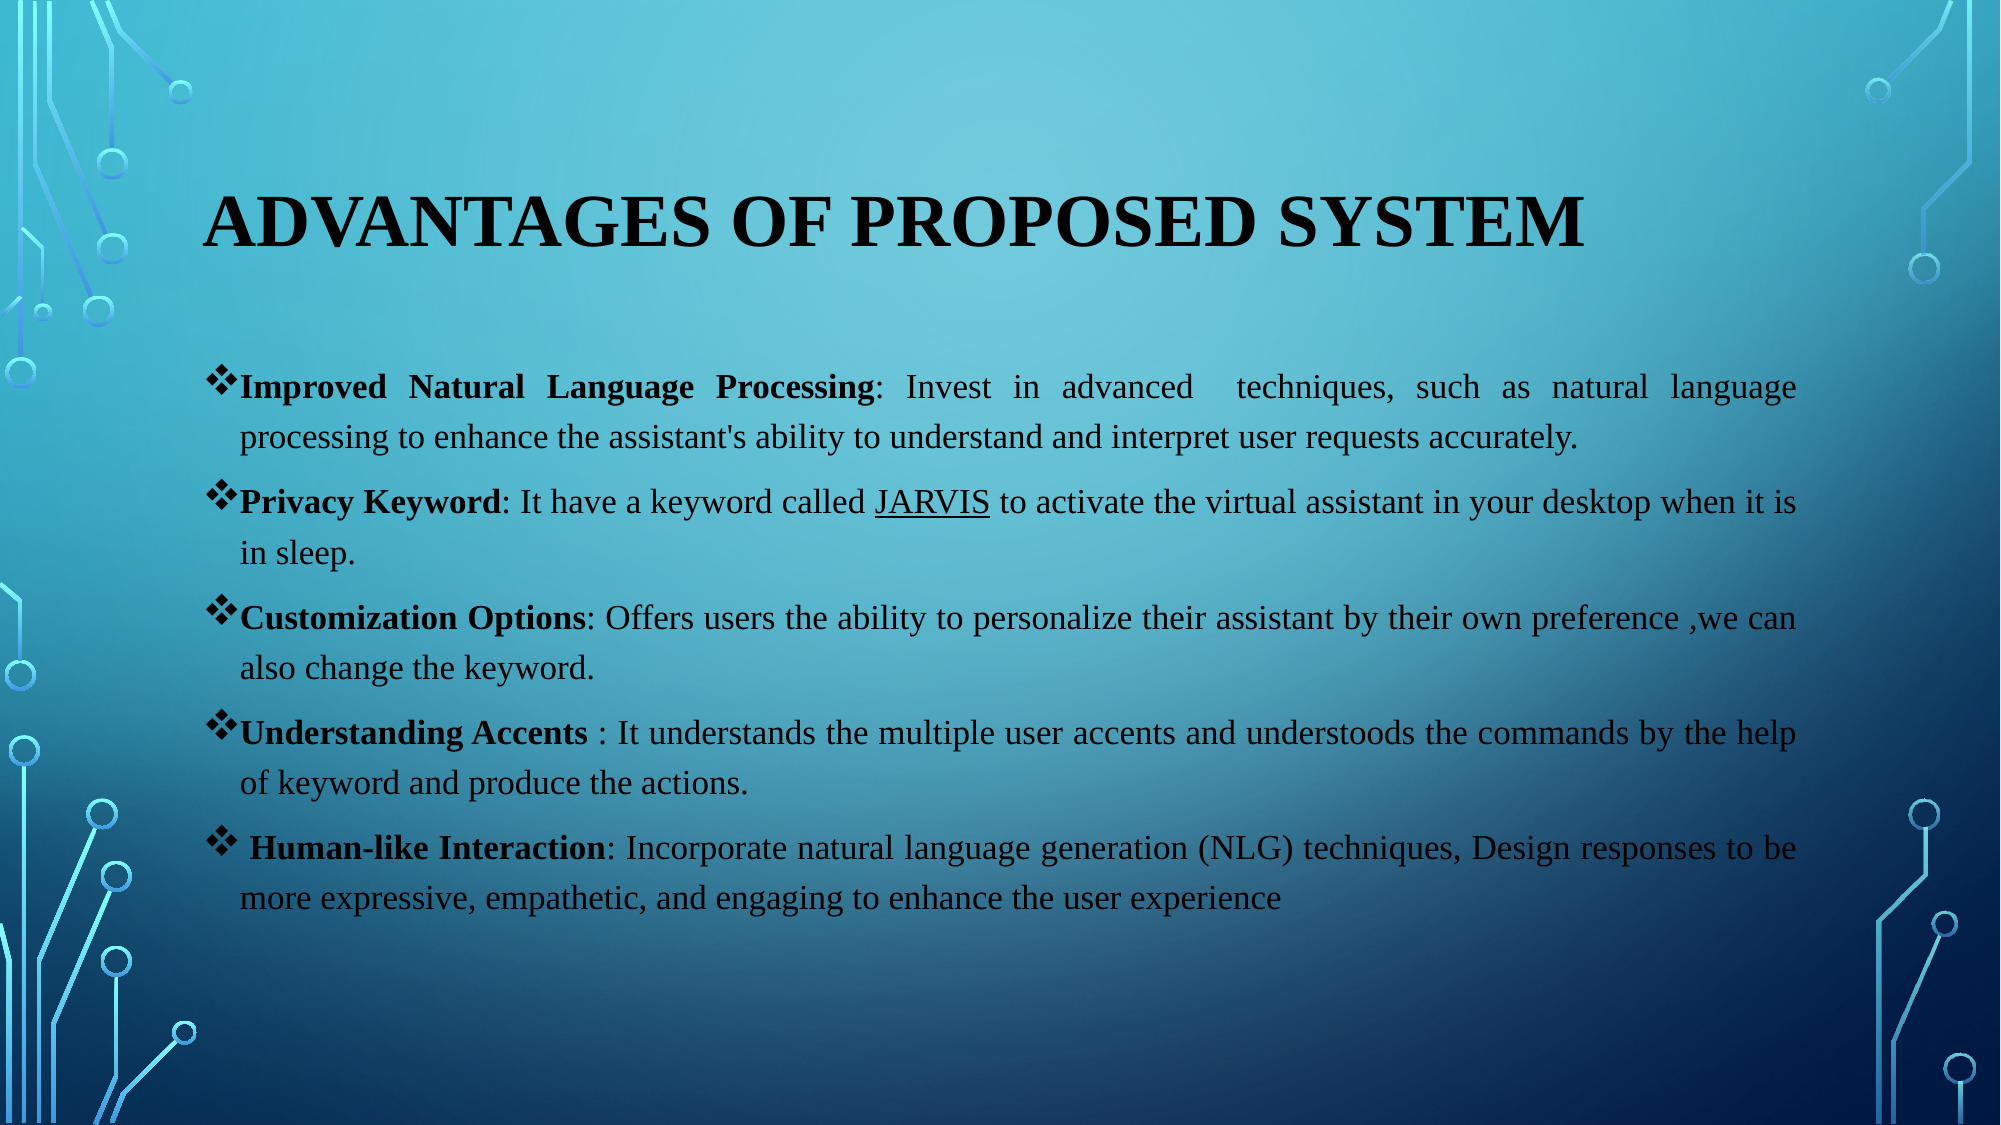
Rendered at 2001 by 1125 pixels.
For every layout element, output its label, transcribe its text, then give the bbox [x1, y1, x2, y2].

list Improved Natural Language Processing: Invest in advanced techniques, such as natural language processing to enhance the assistant's ability to understand and interpret user requests accurately. Privacy Keyword: It have a keyword called JARVIS to activate the virtual assistant in your desktop when it is in sleep. Customization Options: Offers users the ability to personalize their assistant by their own preference ,we can also change the keyword. Understanding Accents : It understands the multiple user accents and understoods the commands by the help of keyword and produce the actions. Human-like Interaction: Incorporate natural language generation (NLG) techniques, Design responses to be more expressive, empathetic, and engaging to enhance the user experience [187, 347, 1813, 929]
title ADVANTAGES OF PROPOSED SYSTEM [187, 101, 1813, 344]
